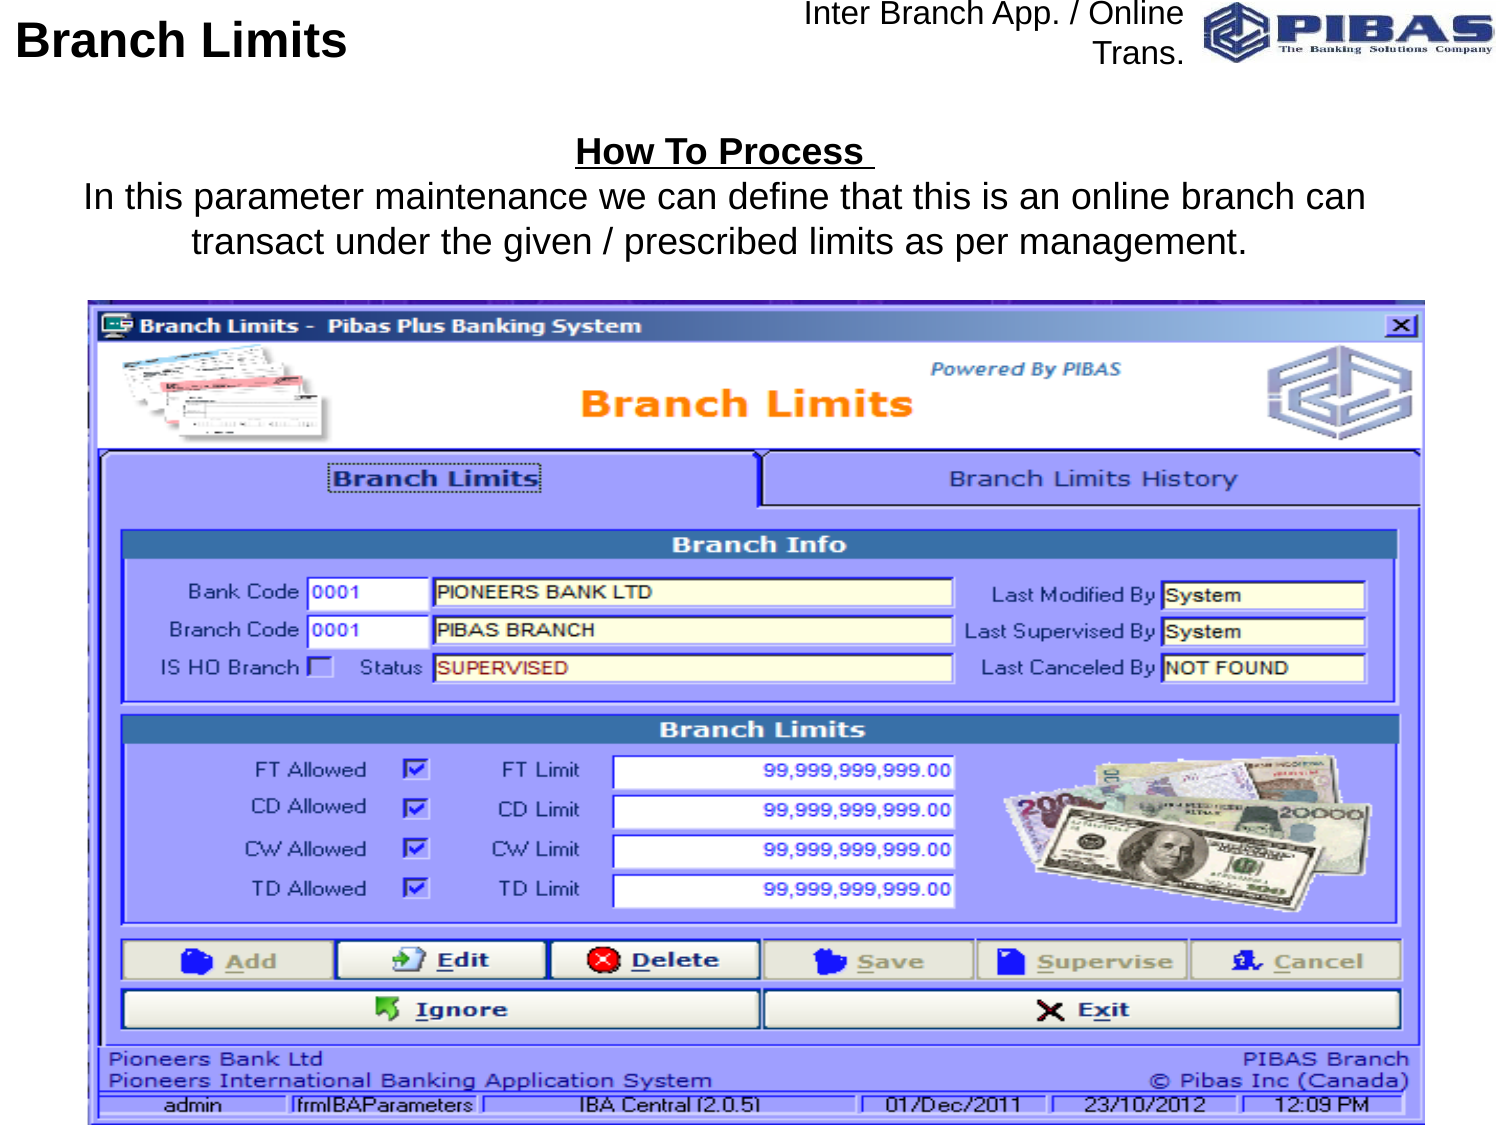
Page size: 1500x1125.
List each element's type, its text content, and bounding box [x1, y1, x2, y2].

text_box How To Process In this parameter maintenance we can define that this is an online branch can transact under the given / prescribed limits as per management. [49, 74, 1400, 270]
text_box Branch Limits [0, 0, 775, 75]
picture [87, 299, 1426, 1125]
text_box Inter Branch App. / Online Trans. [699, 0, 1197, 63]
picture [1199, 0, 1500, 63]
